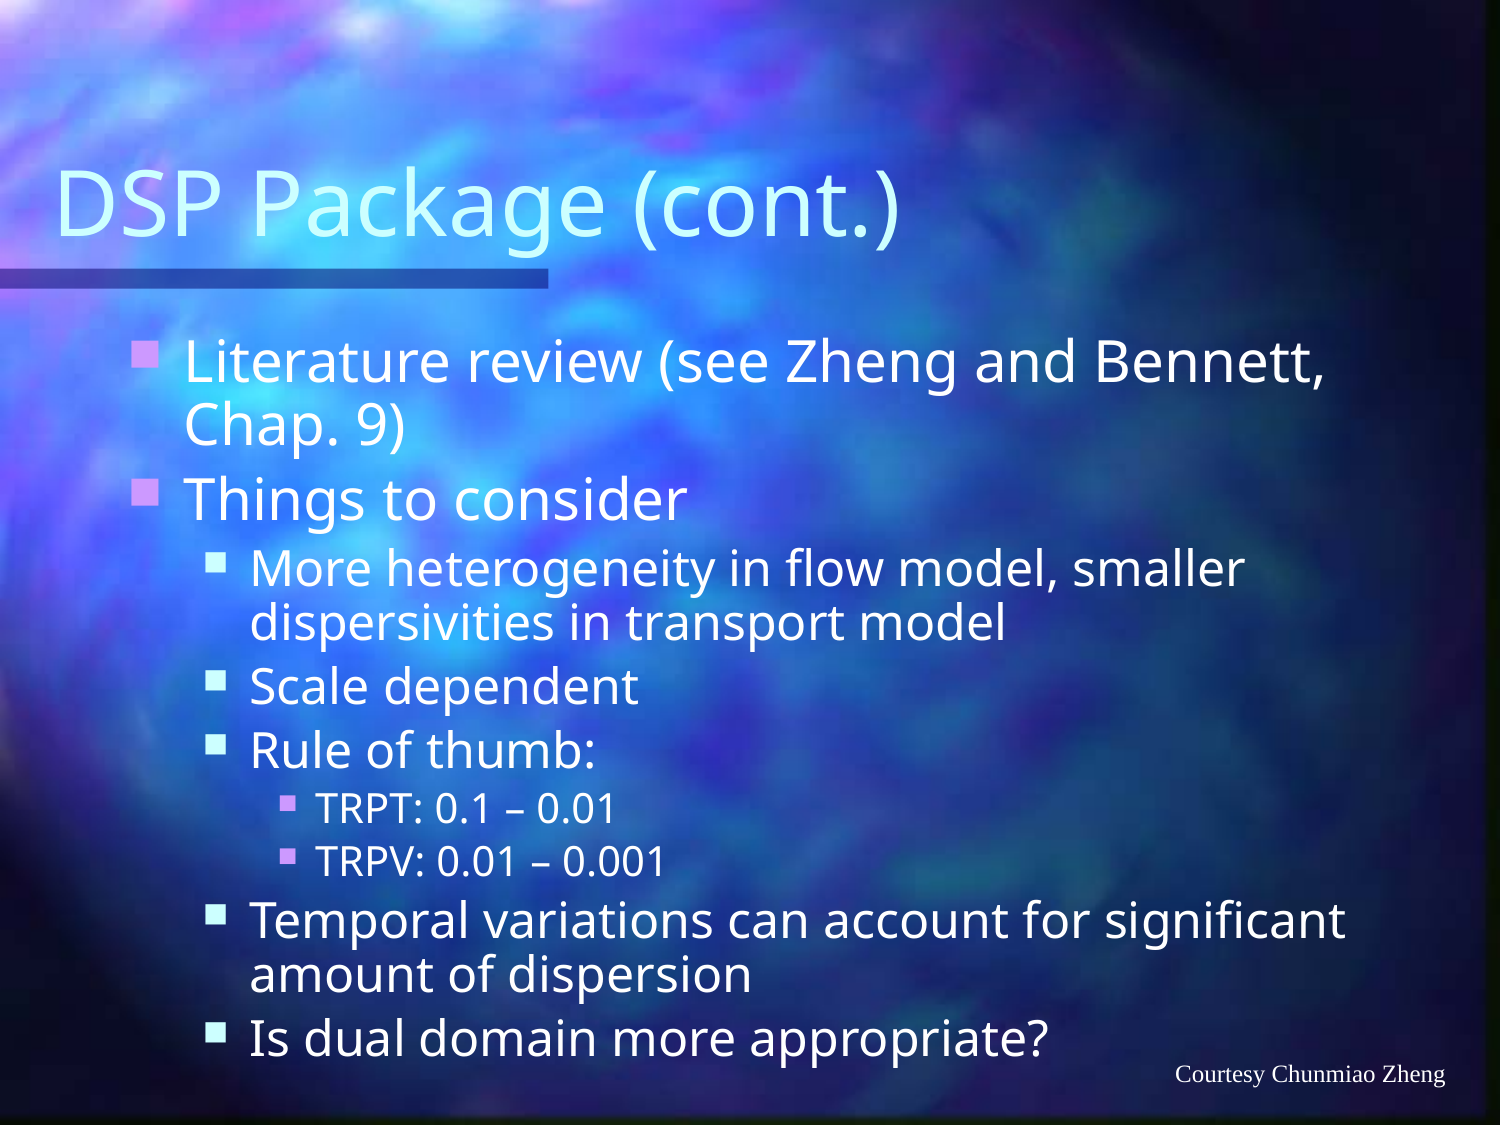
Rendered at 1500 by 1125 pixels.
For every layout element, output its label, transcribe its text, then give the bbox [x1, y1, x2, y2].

text_box Courtesy Chunmiao Zheng [1160, 1050, 1461, 1095]
list Literature review (see Zheng and Bennett, Chap. 9) Things to consider More heterogeneity in flow model, smaller dispersivities in transport model Scale dependent Rule of thumb: TRPT: 0.1 – 0.01 TRPV: 0.01 – 0.001 Temporal variations can account for significant amount of dispersion Is dual domain more appropriate? [112, 324, 1388, 1001]
picture [0, 0, 1500, 1125]
title DSP Package (cont.) [37, 74, 1313, 263]
